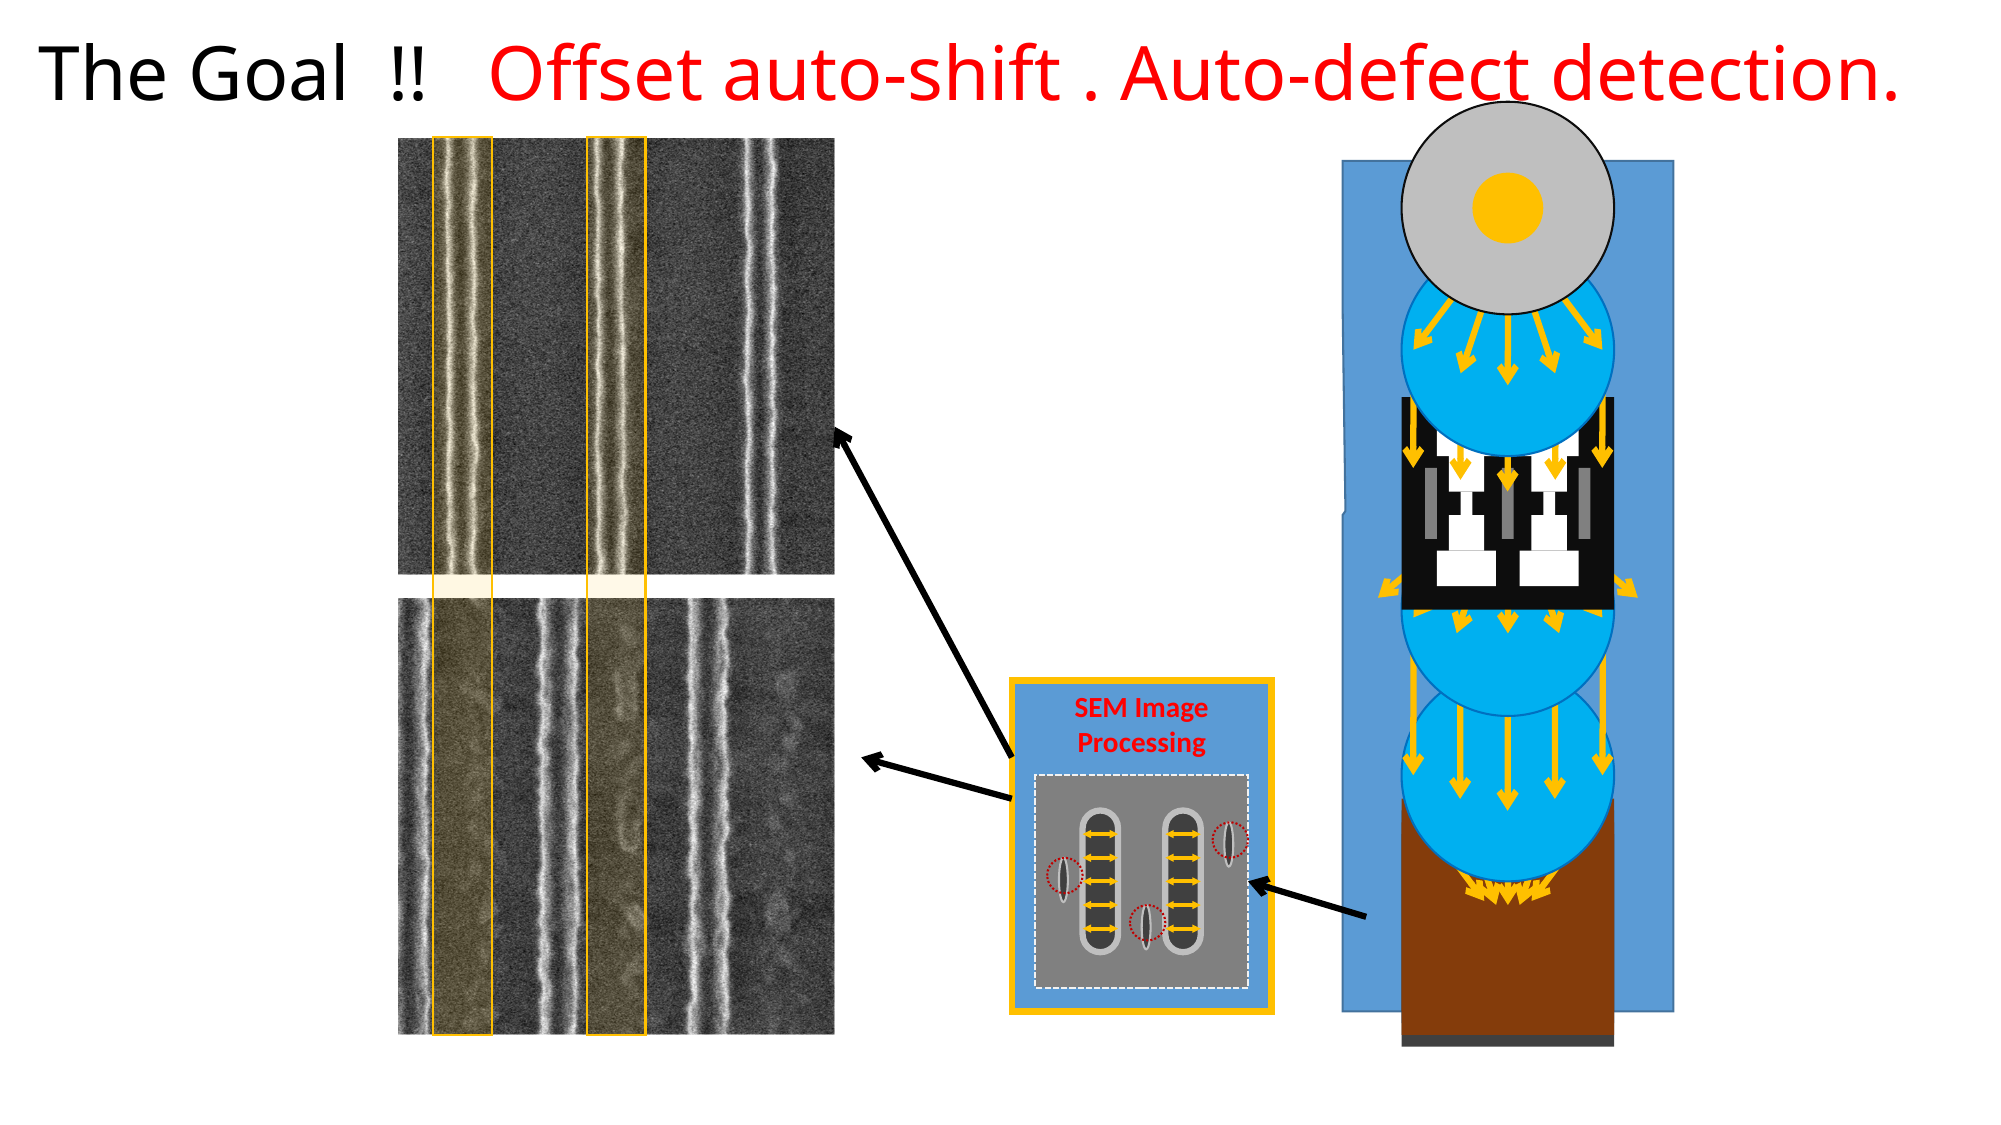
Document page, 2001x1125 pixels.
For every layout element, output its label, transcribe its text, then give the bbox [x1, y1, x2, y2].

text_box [1247, 881, 1367, 917]
text_box [432, 575, 493, 597]
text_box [834, 426, 1012, 758]
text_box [861, 758, 1012, 799]
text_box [1342, 101, 1674, 1047]
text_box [1035, 775, 1248, 988]
picture [397, 597, 835, 1035]
picture [397, 137, 835, 575]
text_box SEM Image Processing [1011, 680, 1273, 1012]
title The Goal !! Offset auto-shift . Auto-defect detection. [23, 11, 1949, 142]
text_box [586, 575, 647, 597]
